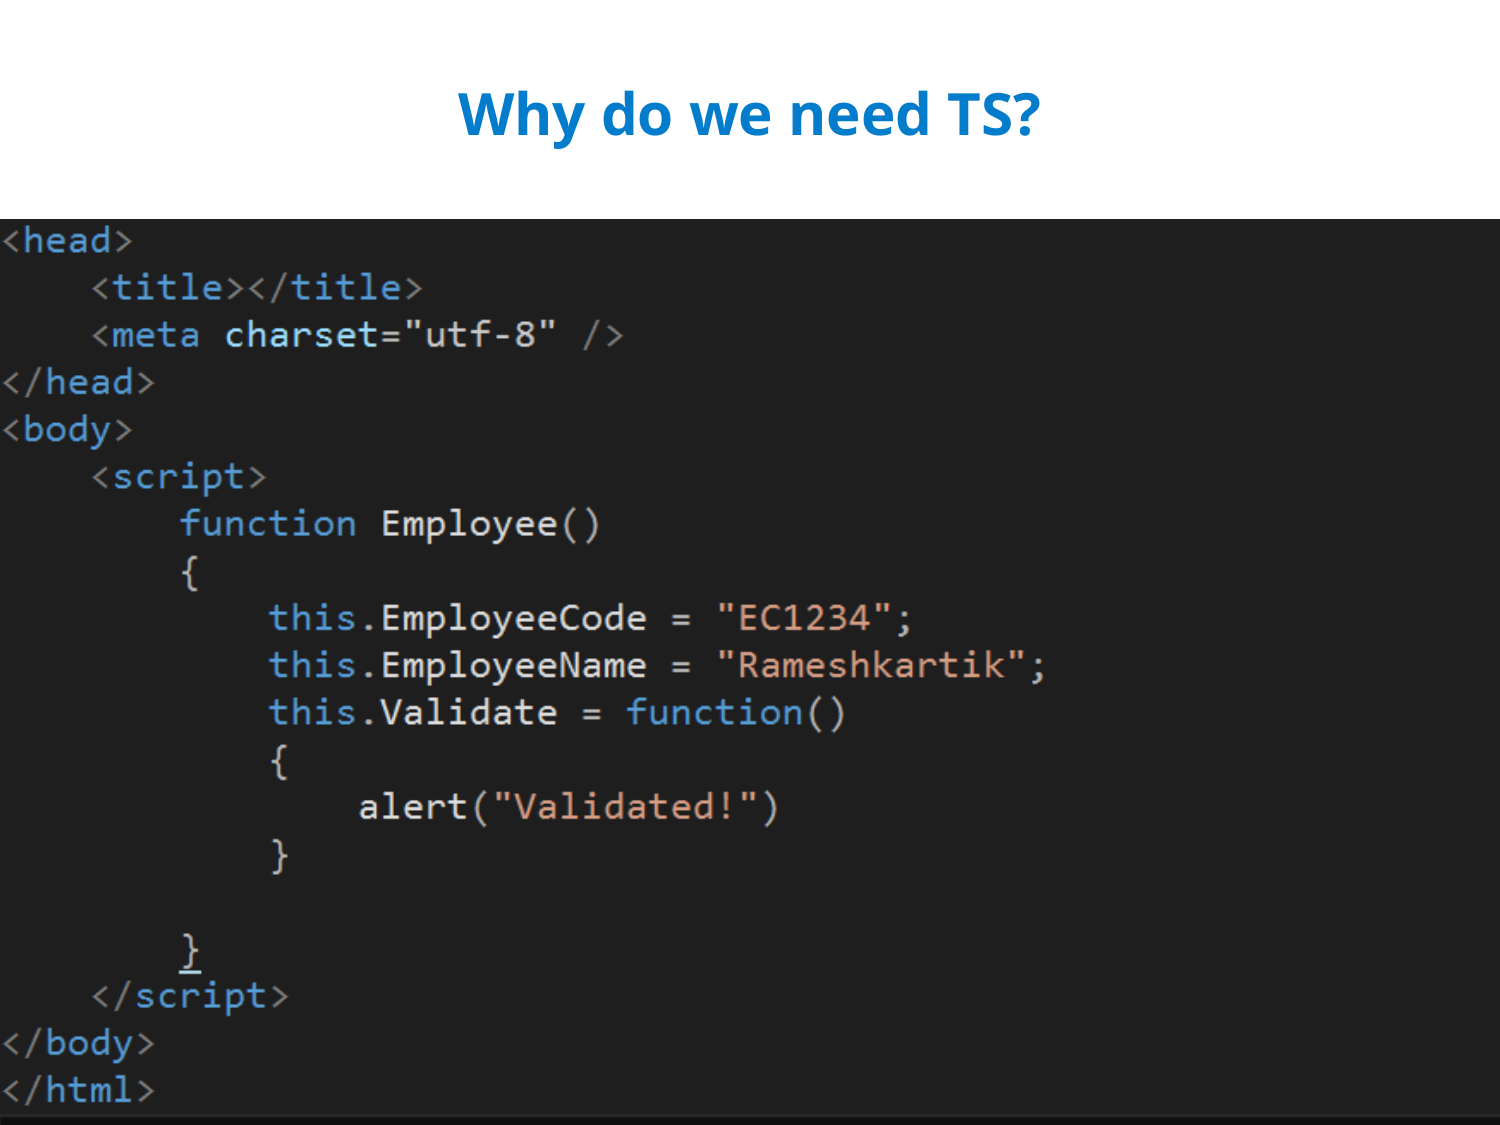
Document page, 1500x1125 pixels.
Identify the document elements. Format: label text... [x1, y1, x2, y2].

picture [0, 219, 1500, 1125]
title Why do we need TS? [74, 49, 1426, 176]
